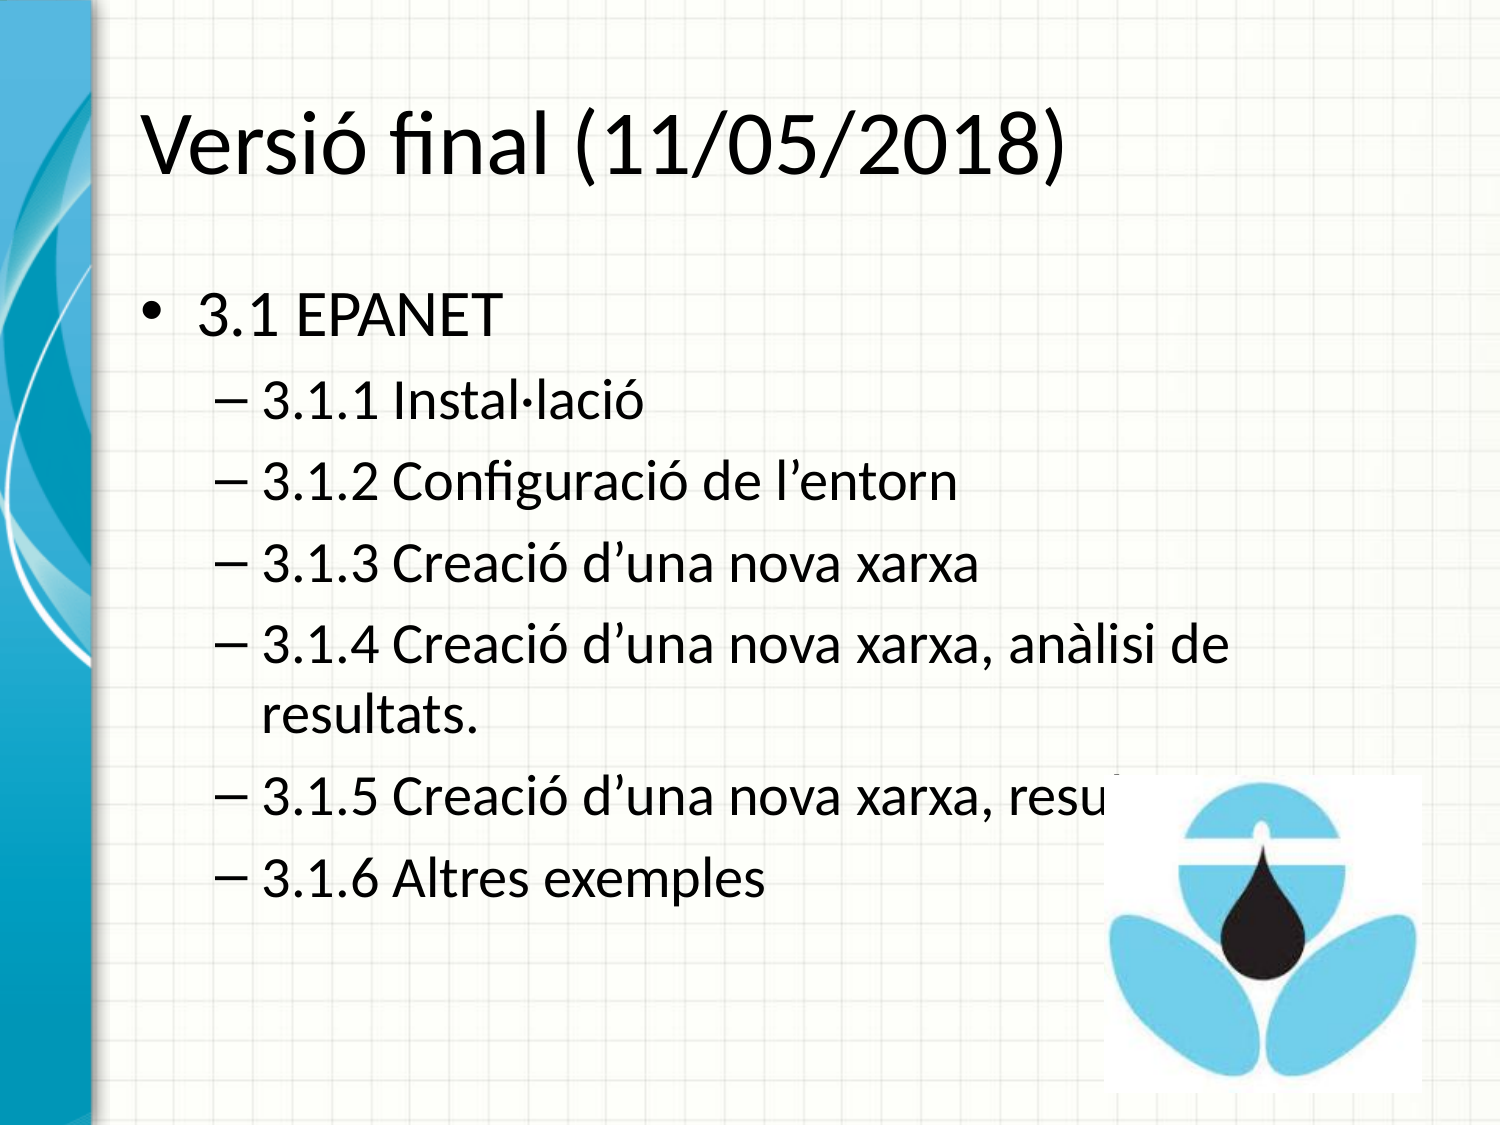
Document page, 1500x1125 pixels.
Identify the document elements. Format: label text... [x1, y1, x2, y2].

title Versió final (11/05/2018) [125, 44, 1450, 232]
picture [0, 0, 1500, 1125]
list 3.1 EPANET 3.1.1 Instal·lació 3.1.2 Configuració de l’entorn 3.1.3 Creació d’una nova xarxa 3.1.4 Creació d’una nova xarxa, anàlisi de resultats. 3.1.5 Creació d’una nova xarxa, resultats 3.1.6 Altres exemples [125, 261, 1450, 967]
